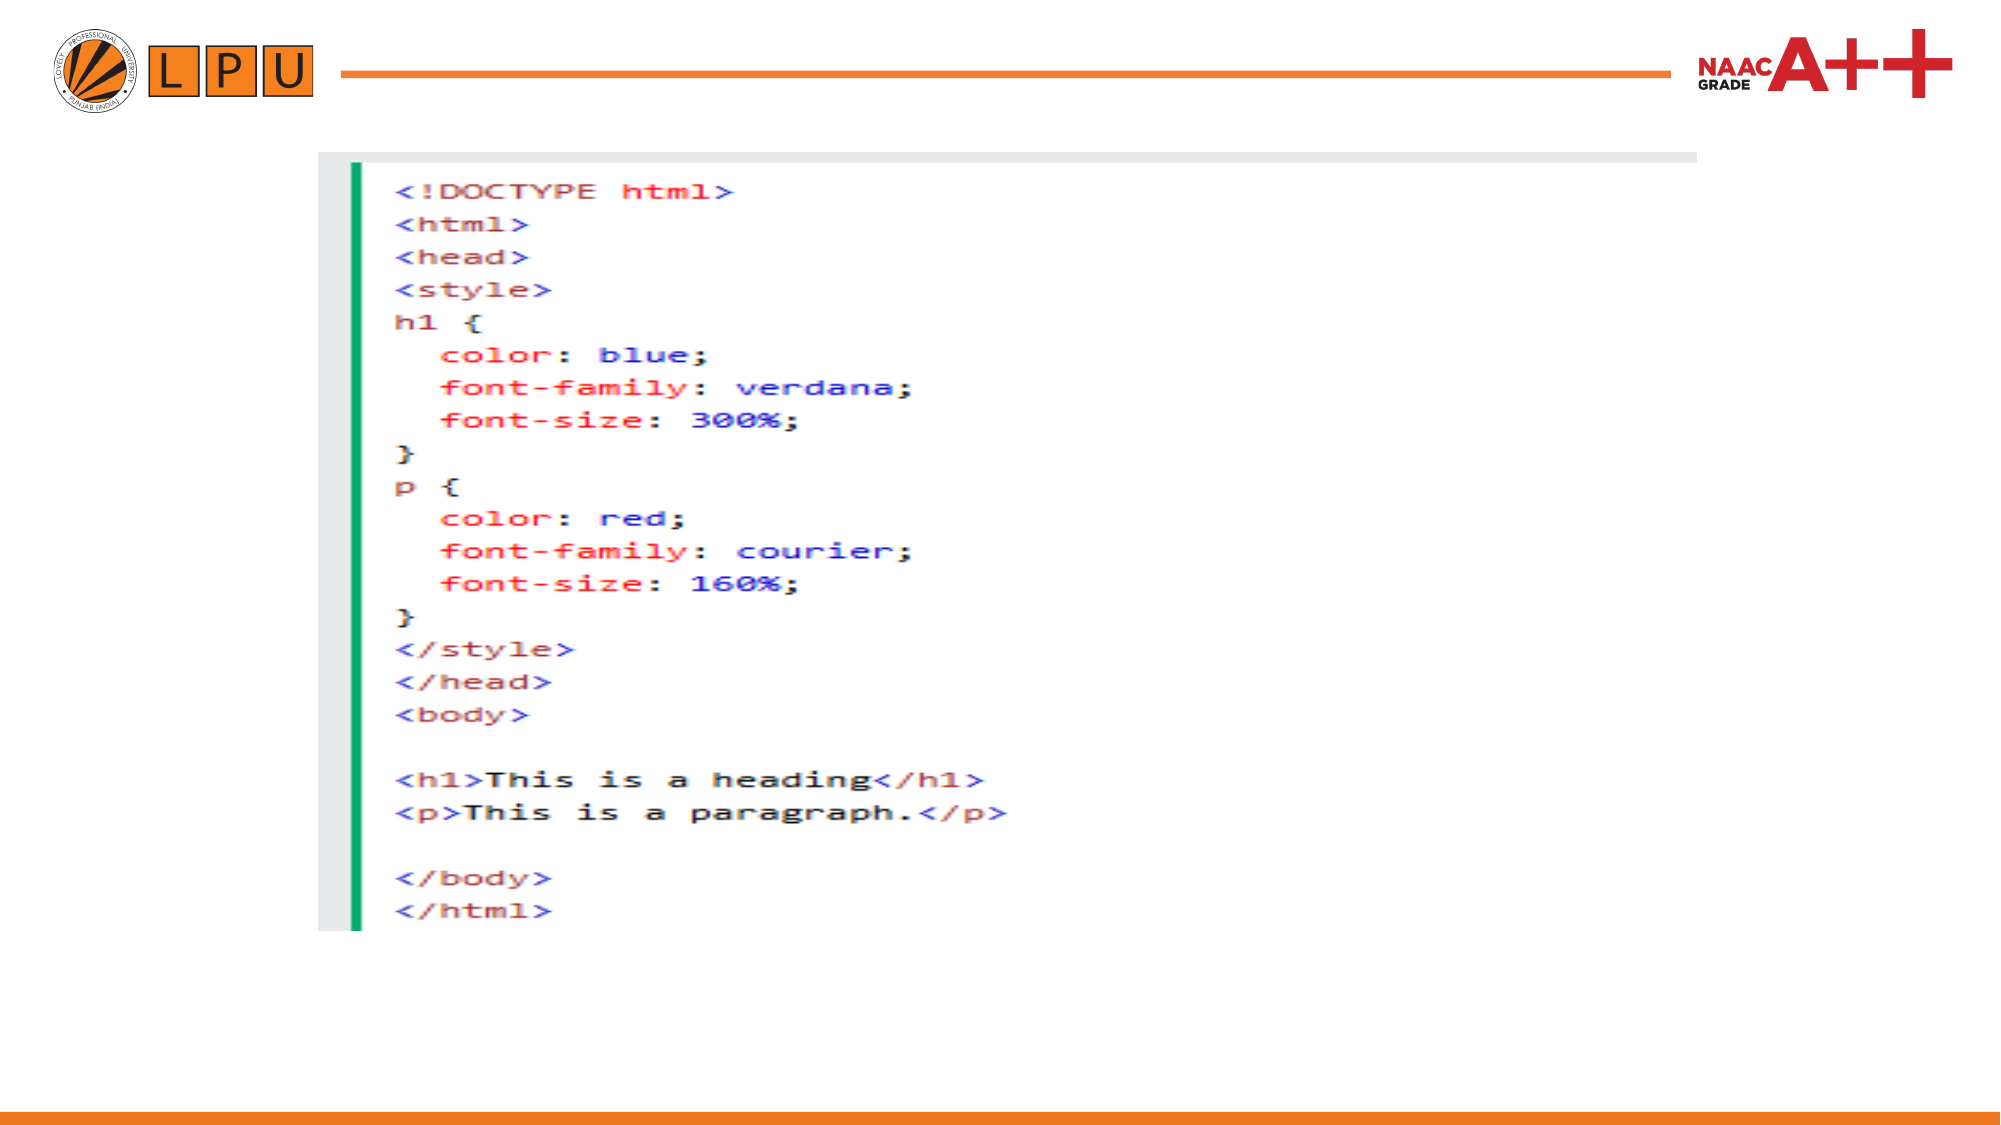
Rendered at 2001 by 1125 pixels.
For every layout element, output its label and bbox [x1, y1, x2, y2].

list [318, 152, 1697, 931]
